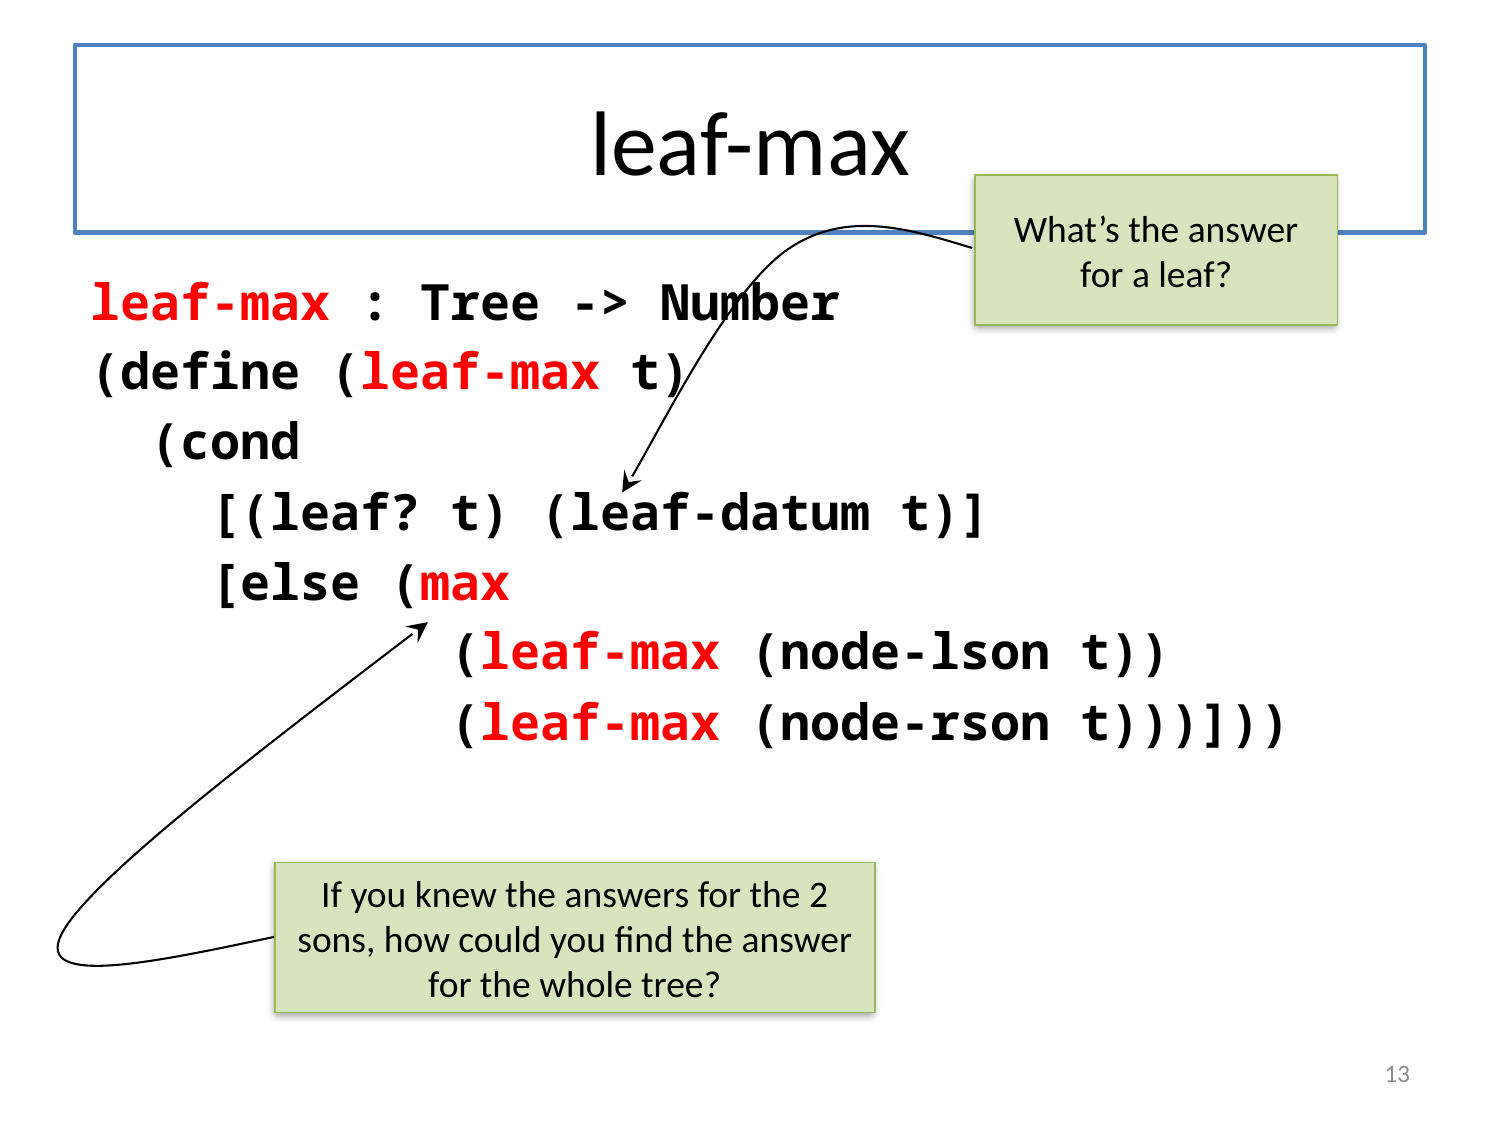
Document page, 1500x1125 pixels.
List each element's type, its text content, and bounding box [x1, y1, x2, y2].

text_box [621, 174, 1338, 493]
list leaf-max : Tree -> Number (define (leaf-max t) (cond [(leaf? t) (leaf-datum t)] [else (max (leaf-max (node-lson t)) (leaf-max (node-rson t)))])) [75, 262, 1425, 1005]
title leaf-max [73, 43, 1427, 235]
slide_number 13 [1074, 1042, 1425, 1103]
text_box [35, 621, 876, 1013]
